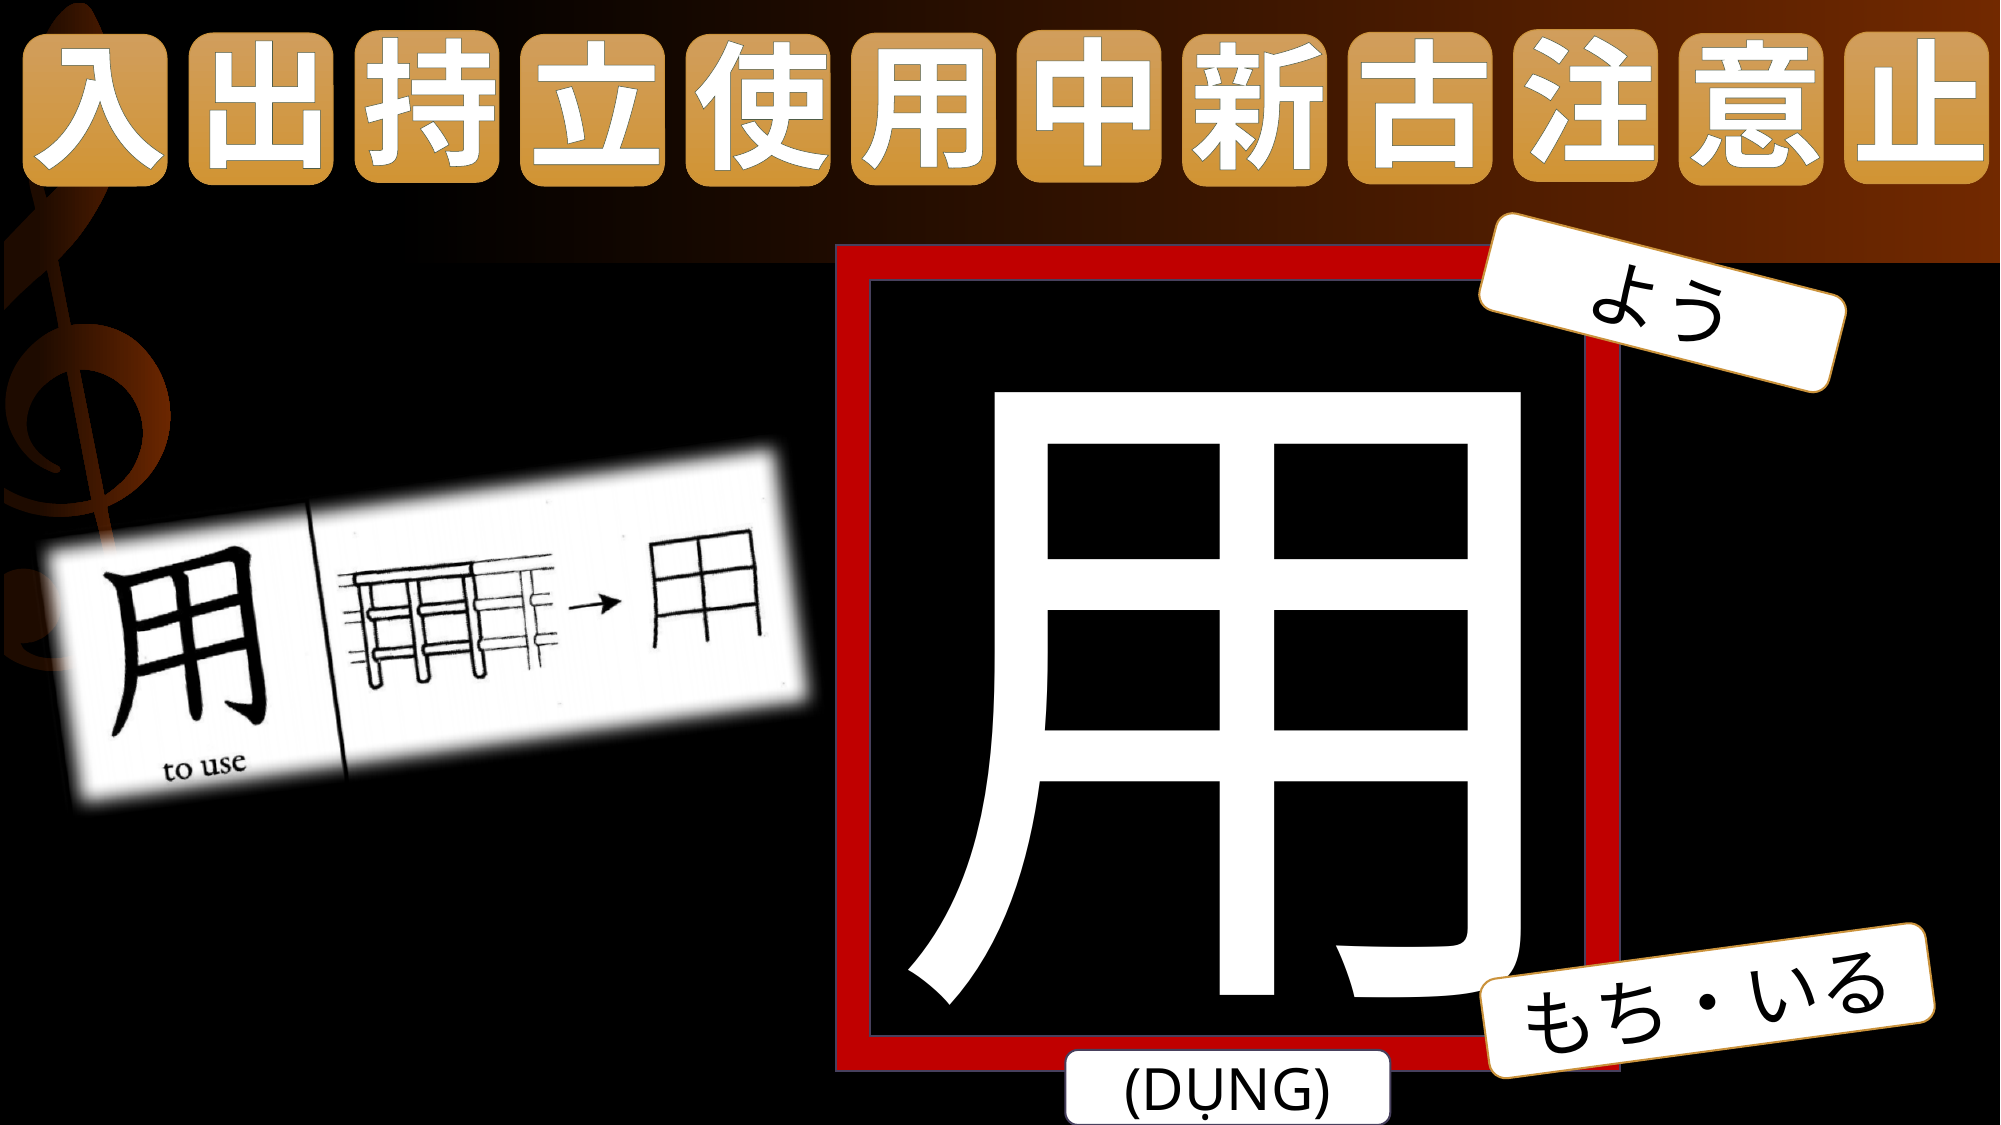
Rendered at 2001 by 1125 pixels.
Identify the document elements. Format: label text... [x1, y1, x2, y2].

text_box 用 [1569, 1065, 1621, 1072]
text_box 用 [1584, 336, 1621, 965]
picture [41, 443, 814, 808]
text_box 出 [188, 32, 334, 186]
text_box (DỤNG) [1064, 1048, 1392, 1125]
text_box 立 [520, 33, 666, 187]
text_box 注 [1513, 29, 1659, 182]
text_box 意 [1678, 33, 1824, 186]
text_box 用 [835, 244, 1491, 1072]
text_box 使 [685, 33, 831, 187]
text_box 持 [354, 30, 500, 183]
text_box 入 [22, 33, 168, 187]
text_box よう [1478, 212, 1848, 394]
text_box 止 [1844, 31, 1990, 185]
text_box 中 [1016, 29, 1162, 183]
text_box 用 [851, 32, 997, 186]
text_box もち・いる [1479, 922, 1936, 1080]
text_box 新 [1182, 33, 1328, 187]
text_box 古 [1347, 31, 1493, 185]
